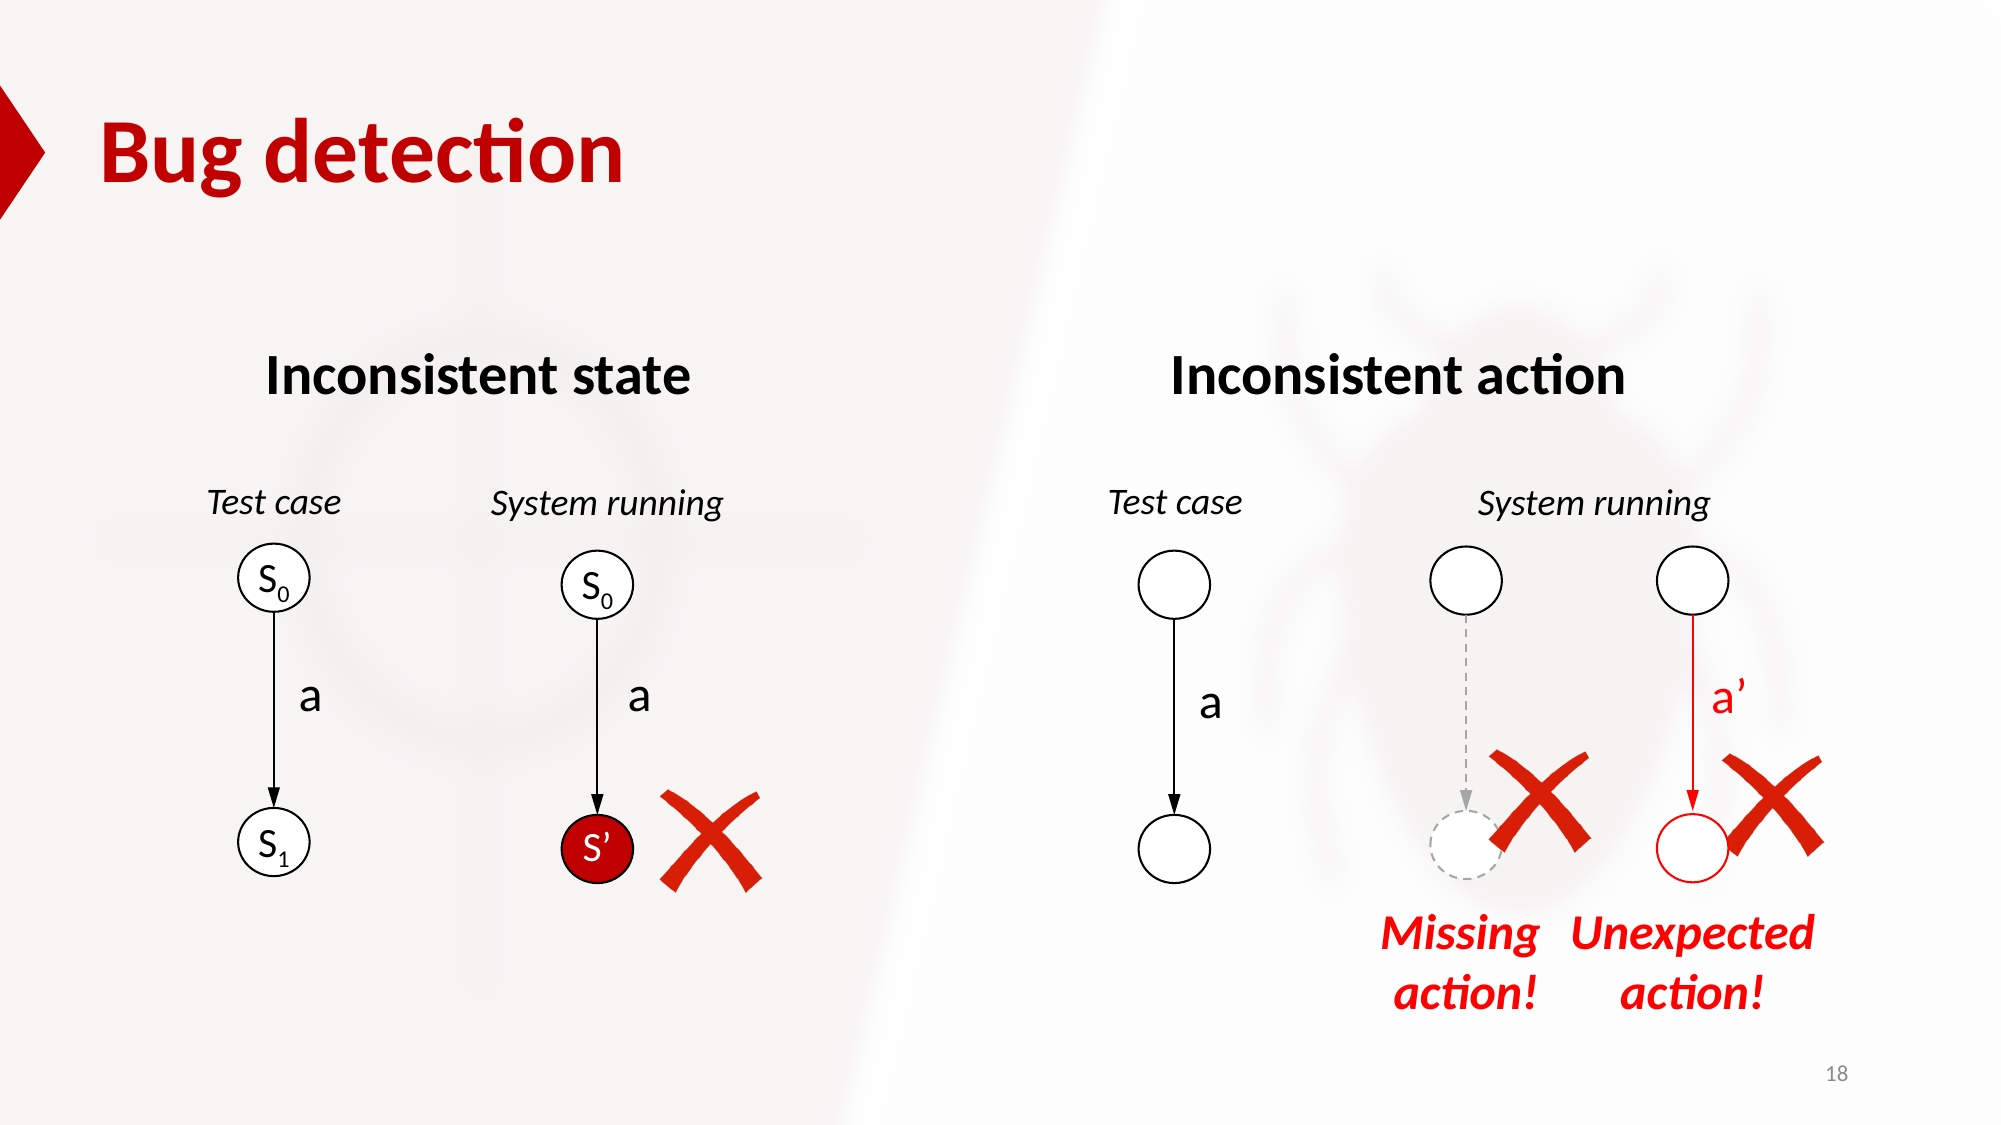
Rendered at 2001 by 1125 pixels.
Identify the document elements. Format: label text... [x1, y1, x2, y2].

text_box [577, 878, 618, 884]
text_box S0 [527, 550, 668, 622]
slide_number 18 [1413, 1042, 1864, 1103]
text_box Inconsistent state [226, 328, 731, 414]
text_box Inconsistent action [1146, 328, 1651, 414]
text_box [1429, 545, 1503, 616]
picture [1721, 753, 1825, 857]
text_box [1656, 813, 1728, 883]
text_box S’ [527, 812, 659, 878]
text_box System running [1456, 470, 1727, 531]
text_box a [603, 654, 676, 730]
picture [659, 789, 763, 893]
title Bug detection [84, 43, 2000, 262]
text_box a’ [1693, 656, 1766, 732]
text_box [1138, 550, 1211, 620]
text_box S0 [203, 543, 344, 615]
text_box [1138, 814, 1211, 884]
text_box Test case [147, 469, 401, 530]
text_box Test case [1048, 469, 1302, 530]
text_box a [1175, 660, 1247, 736]
text_box Missing action! [1291, 891, 1518, 1027]
text_box [1429, 810, 1502, 880]
text_box Unexpected action! [1518, 891, 1868, 1027]
picture [1488, 749, 1592, 853]
text_box System running [469, 470, 739, 530]
text_box [1656, 545, 1730, 616]
text_box a [274, 653, 347, 729]
text_box S1 [203, 807, 344, 880]
